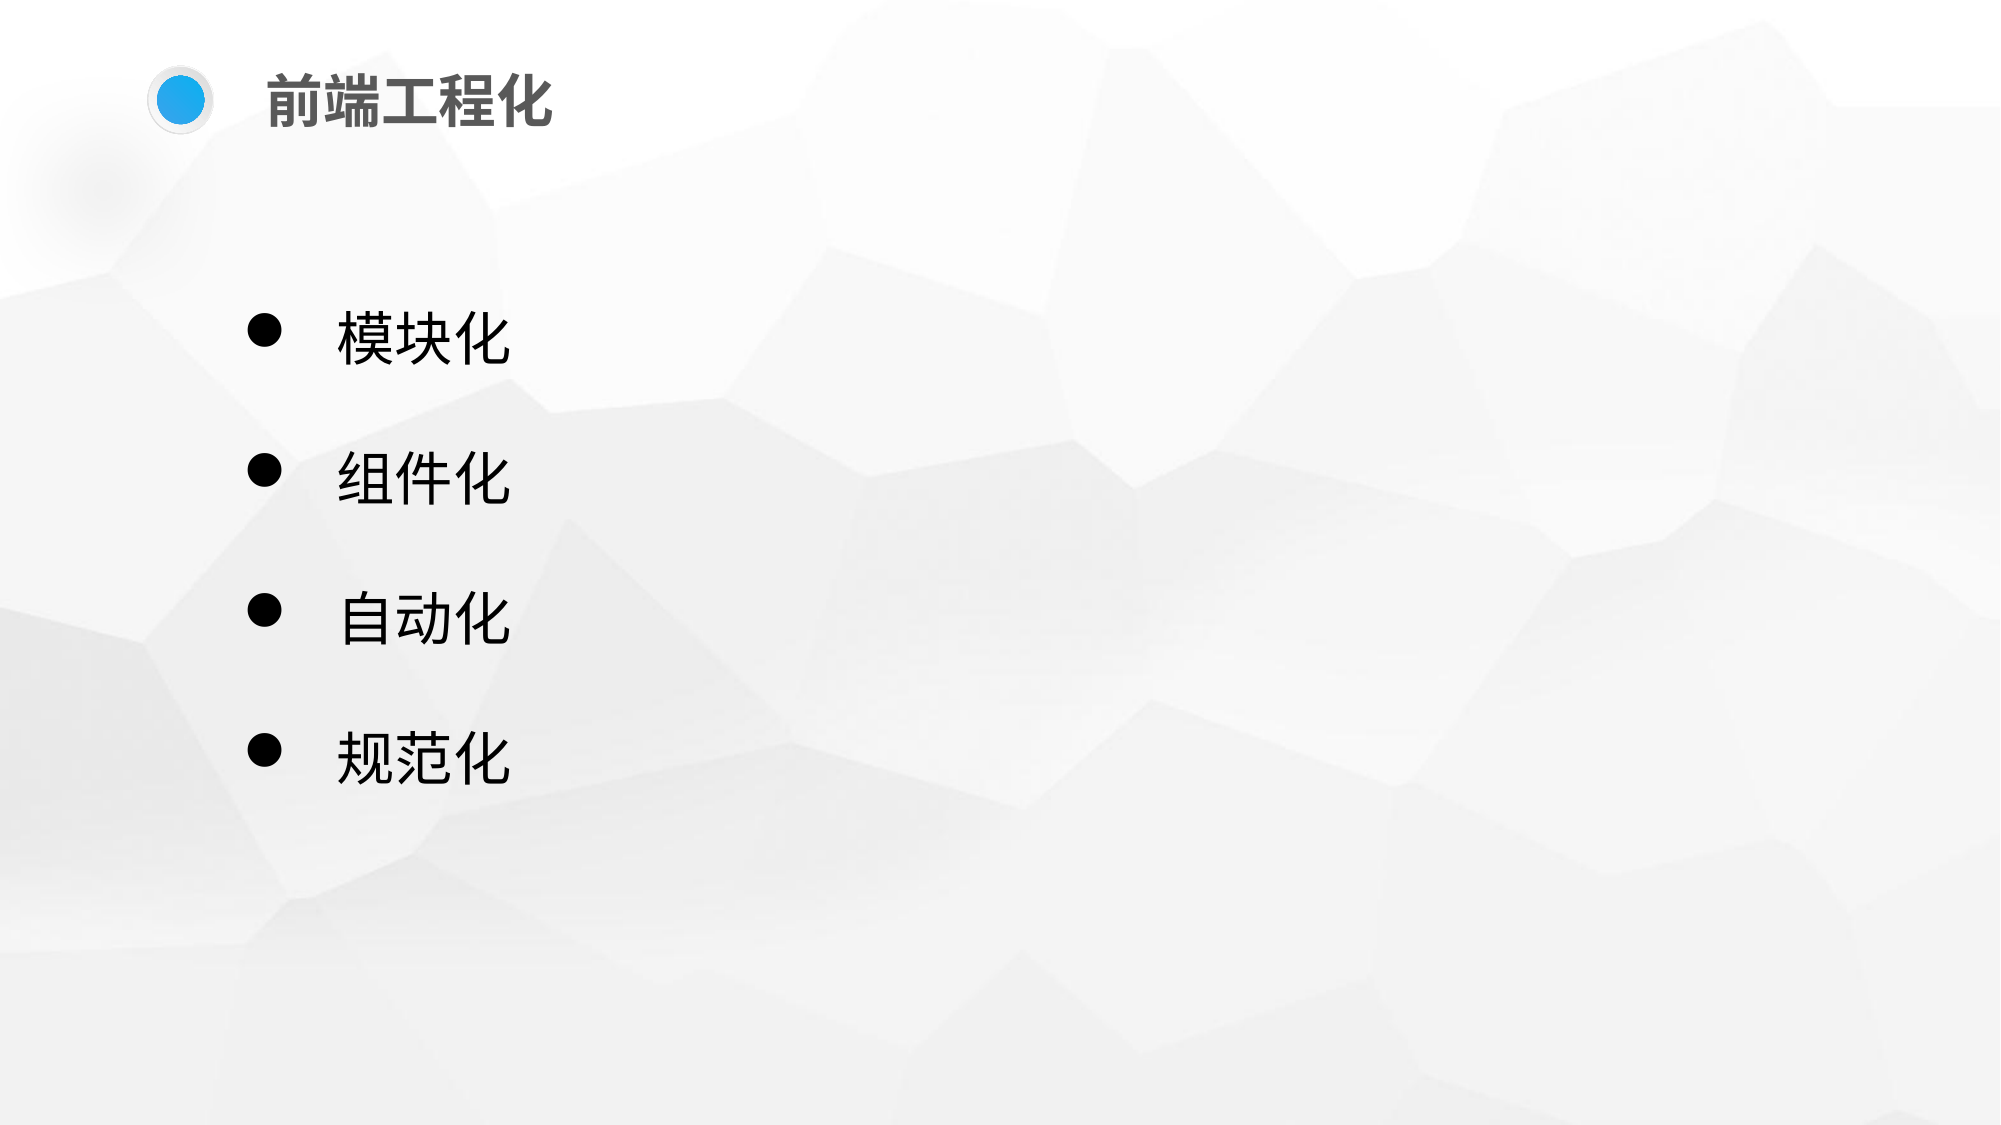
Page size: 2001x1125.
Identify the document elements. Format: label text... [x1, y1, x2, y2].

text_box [147, 65, 215, 135]
text_box 前端工程化 [221, 55, 790, 143]
picture [0, 0, 2001, 1125]
text_box 模块化 组件化 自动化 规范化 [228, 225, 1431, 800]
